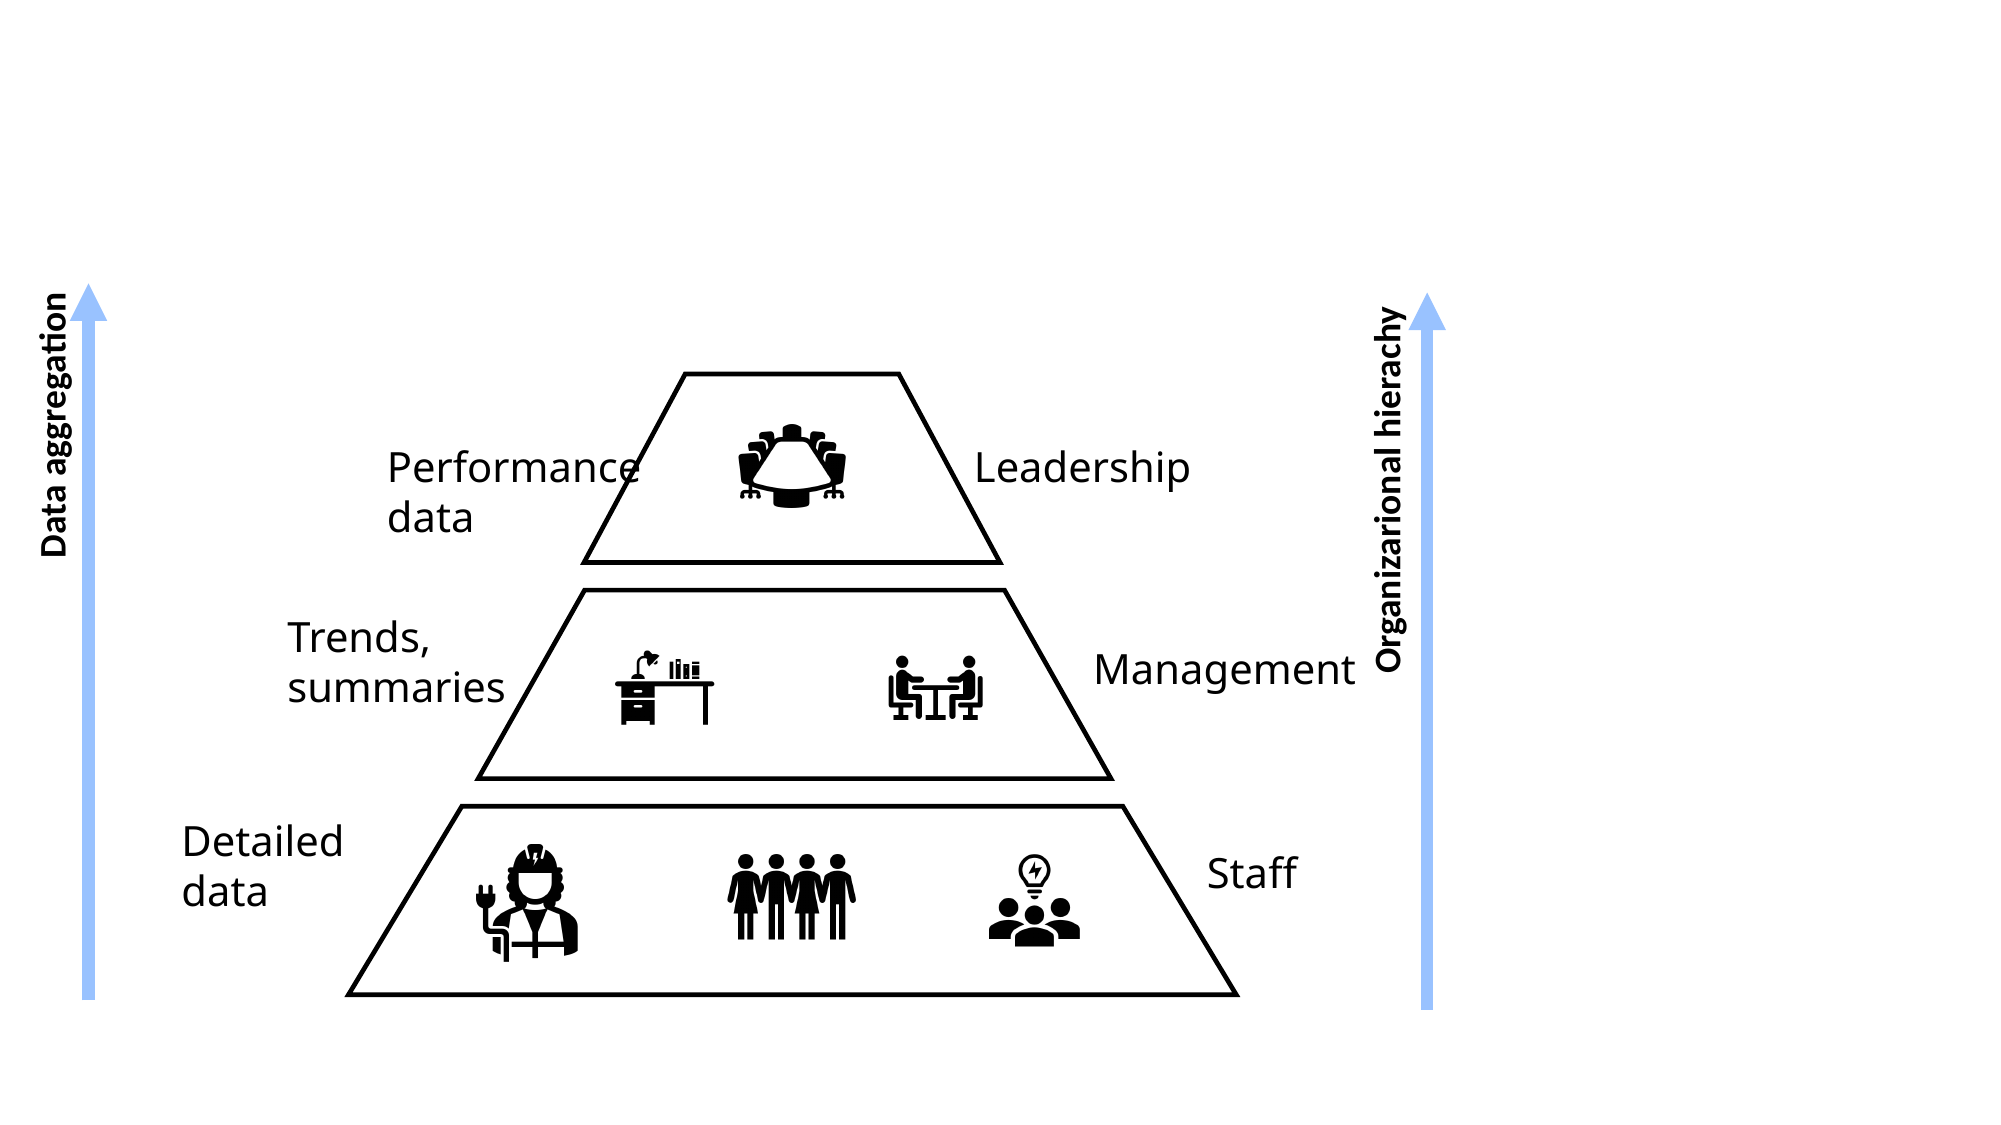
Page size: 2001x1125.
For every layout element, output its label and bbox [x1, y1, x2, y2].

text_box [1355, 291, 1428, 1010]
text_box [181, 373, 1399, 995]
text_box [20, 240, 89, 1001]
